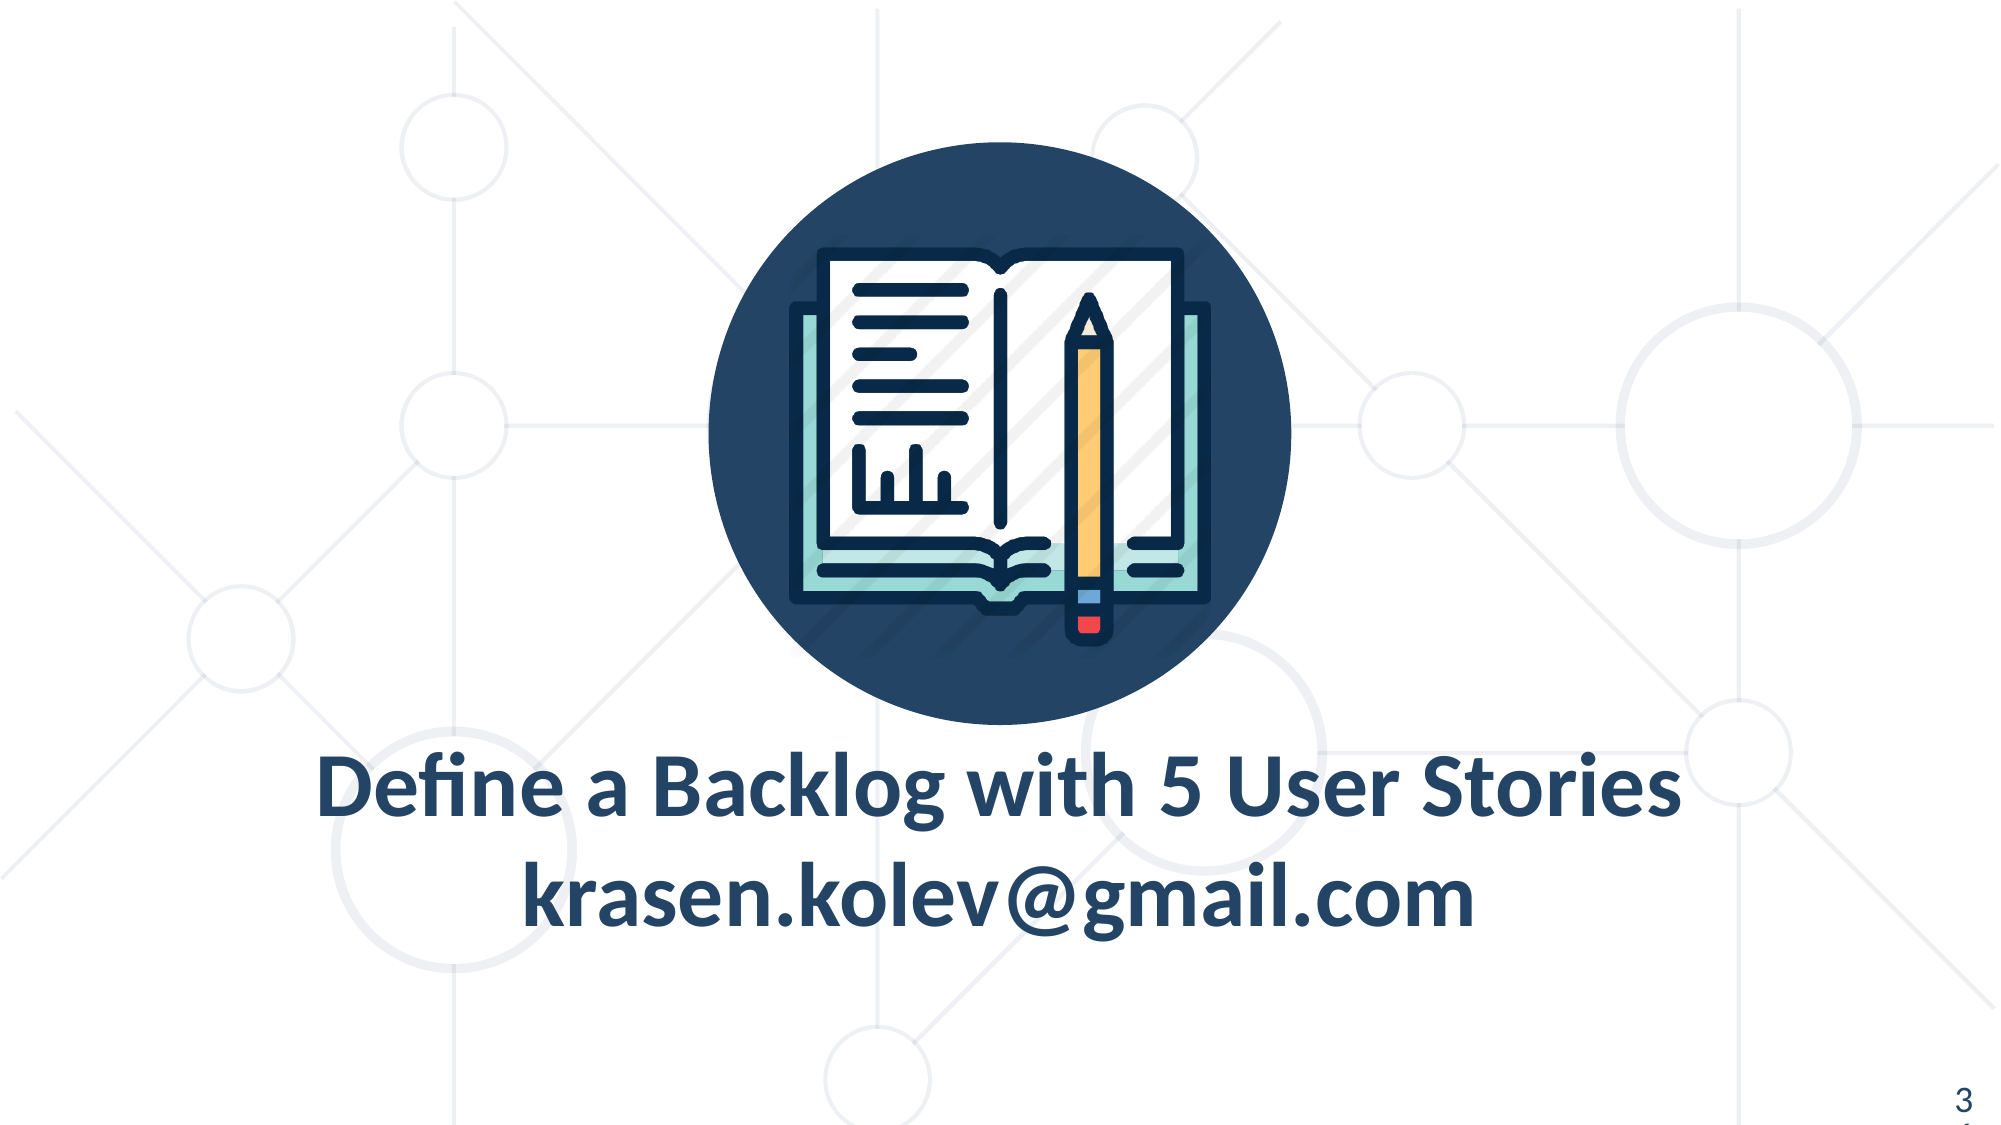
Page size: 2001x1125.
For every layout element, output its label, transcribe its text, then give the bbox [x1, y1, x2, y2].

title Define a Backlog with 5 User Stories krasen.kolev@gmail.com [100, 771, 1900, 898]
slide_number 36 [1939, 1067, 2000, 1117]
picture [788, 235, 1212, 658]
